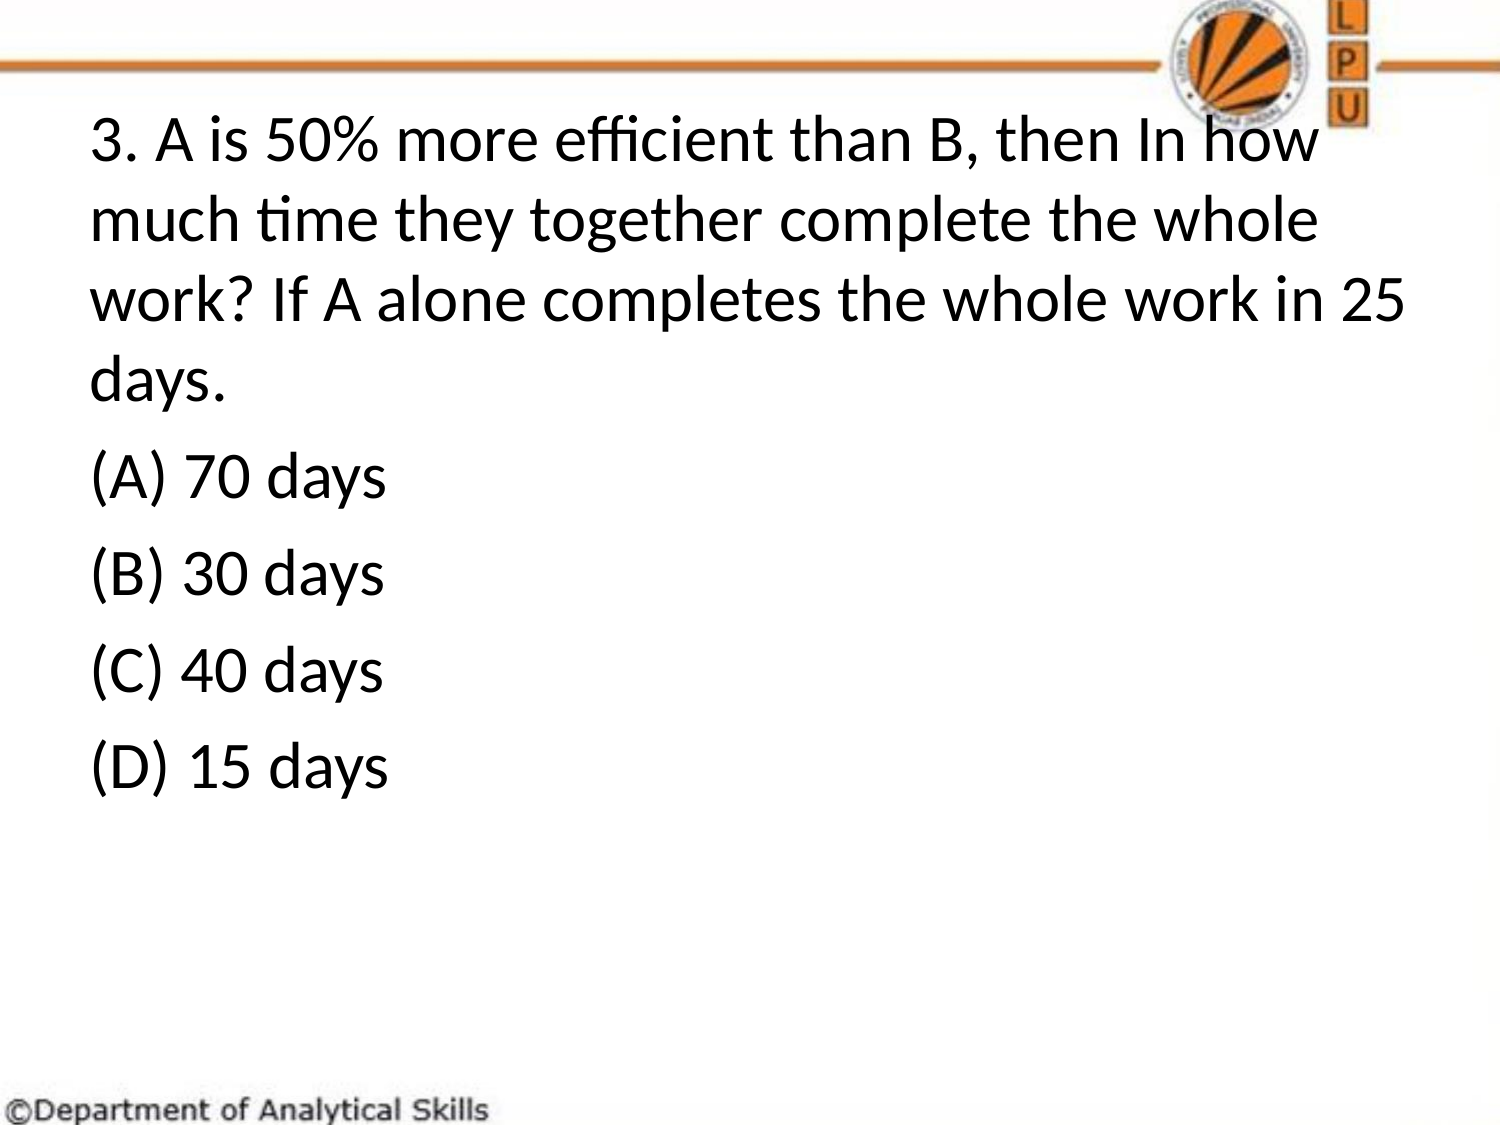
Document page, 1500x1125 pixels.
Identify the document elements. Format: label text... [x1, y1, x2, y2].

text_box 3. A is 50% more efficient than B, then In how much time they together complete the whole work? If A alone completes the whole work in 25 days. (A) 70 days (B) 30 days (C) 40 days (D) 15 days [74, 87, 1425, 1005]
picture [0, 0, 1500, 1125]
